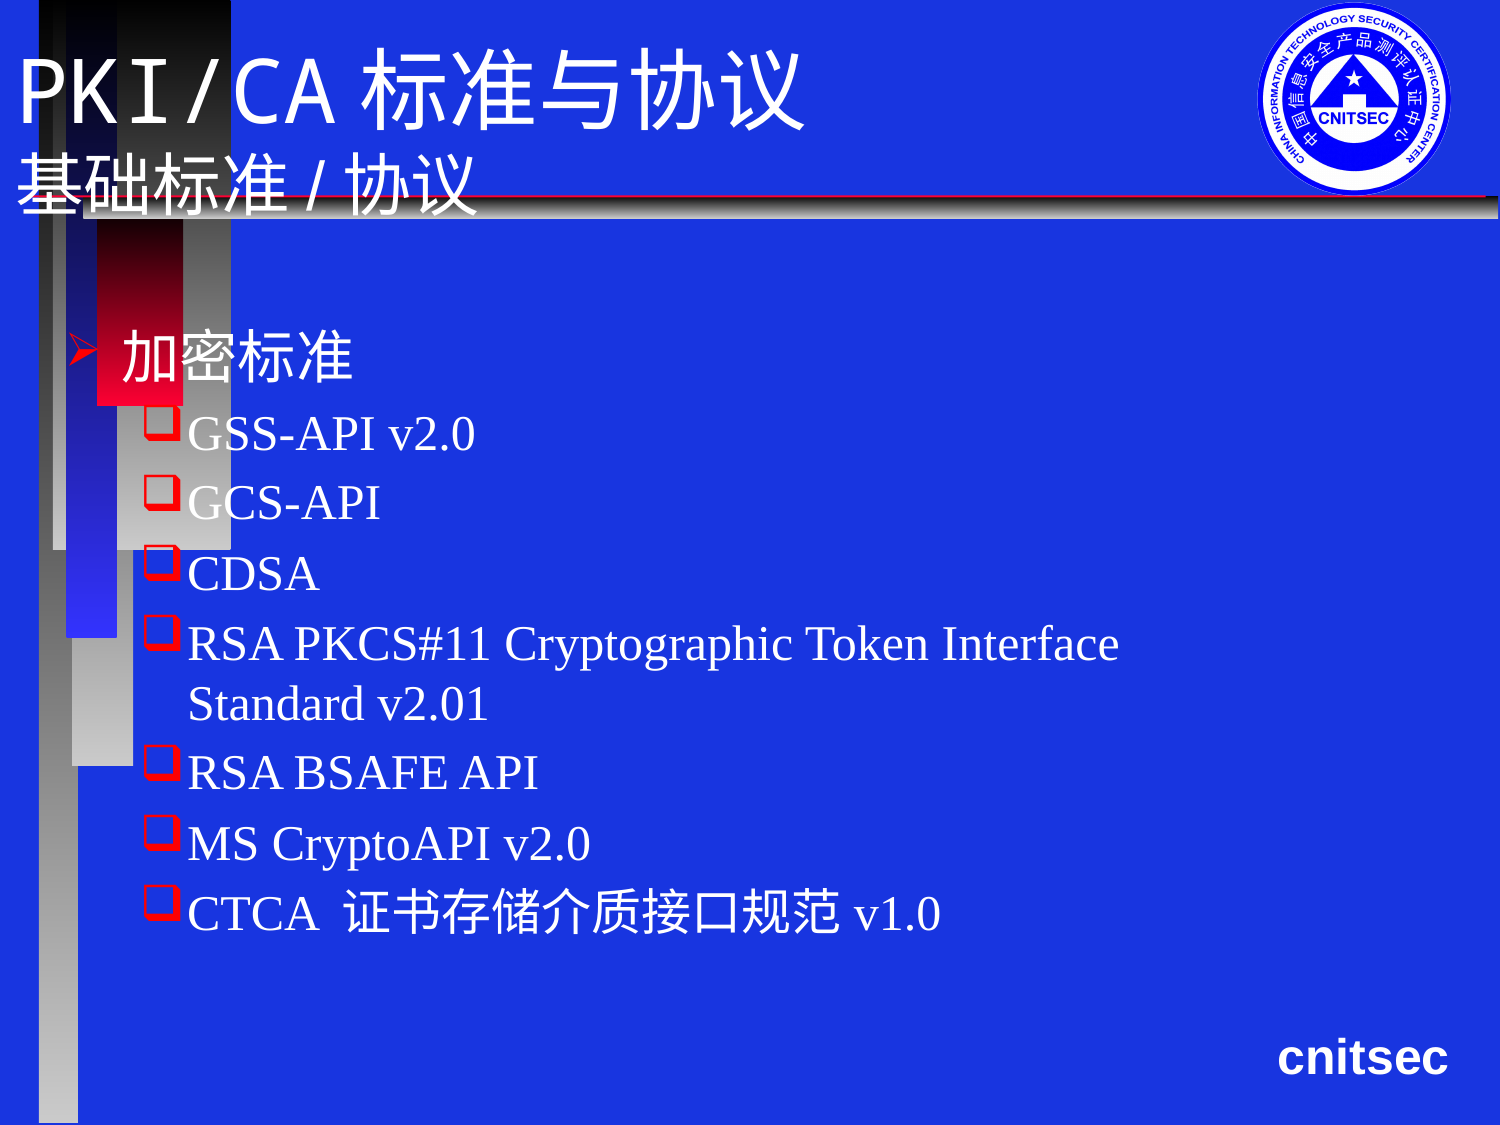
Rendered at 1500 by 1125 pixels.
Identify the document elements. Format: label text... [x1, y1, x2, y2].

title PKI/CA标准与协议 基础标准/协议 [0, 0, 1500, 232]
list 加密标准 GSS-API v2.0 GCS-API CDSA RSA PKCS#11 Cryptographic Token Interface Standard v2.01 RSA BSAFE API MS CryptoAPI v2.0 CTCA 证书存储介质接口规范v1.0 [49, 312, 1326, 988]
